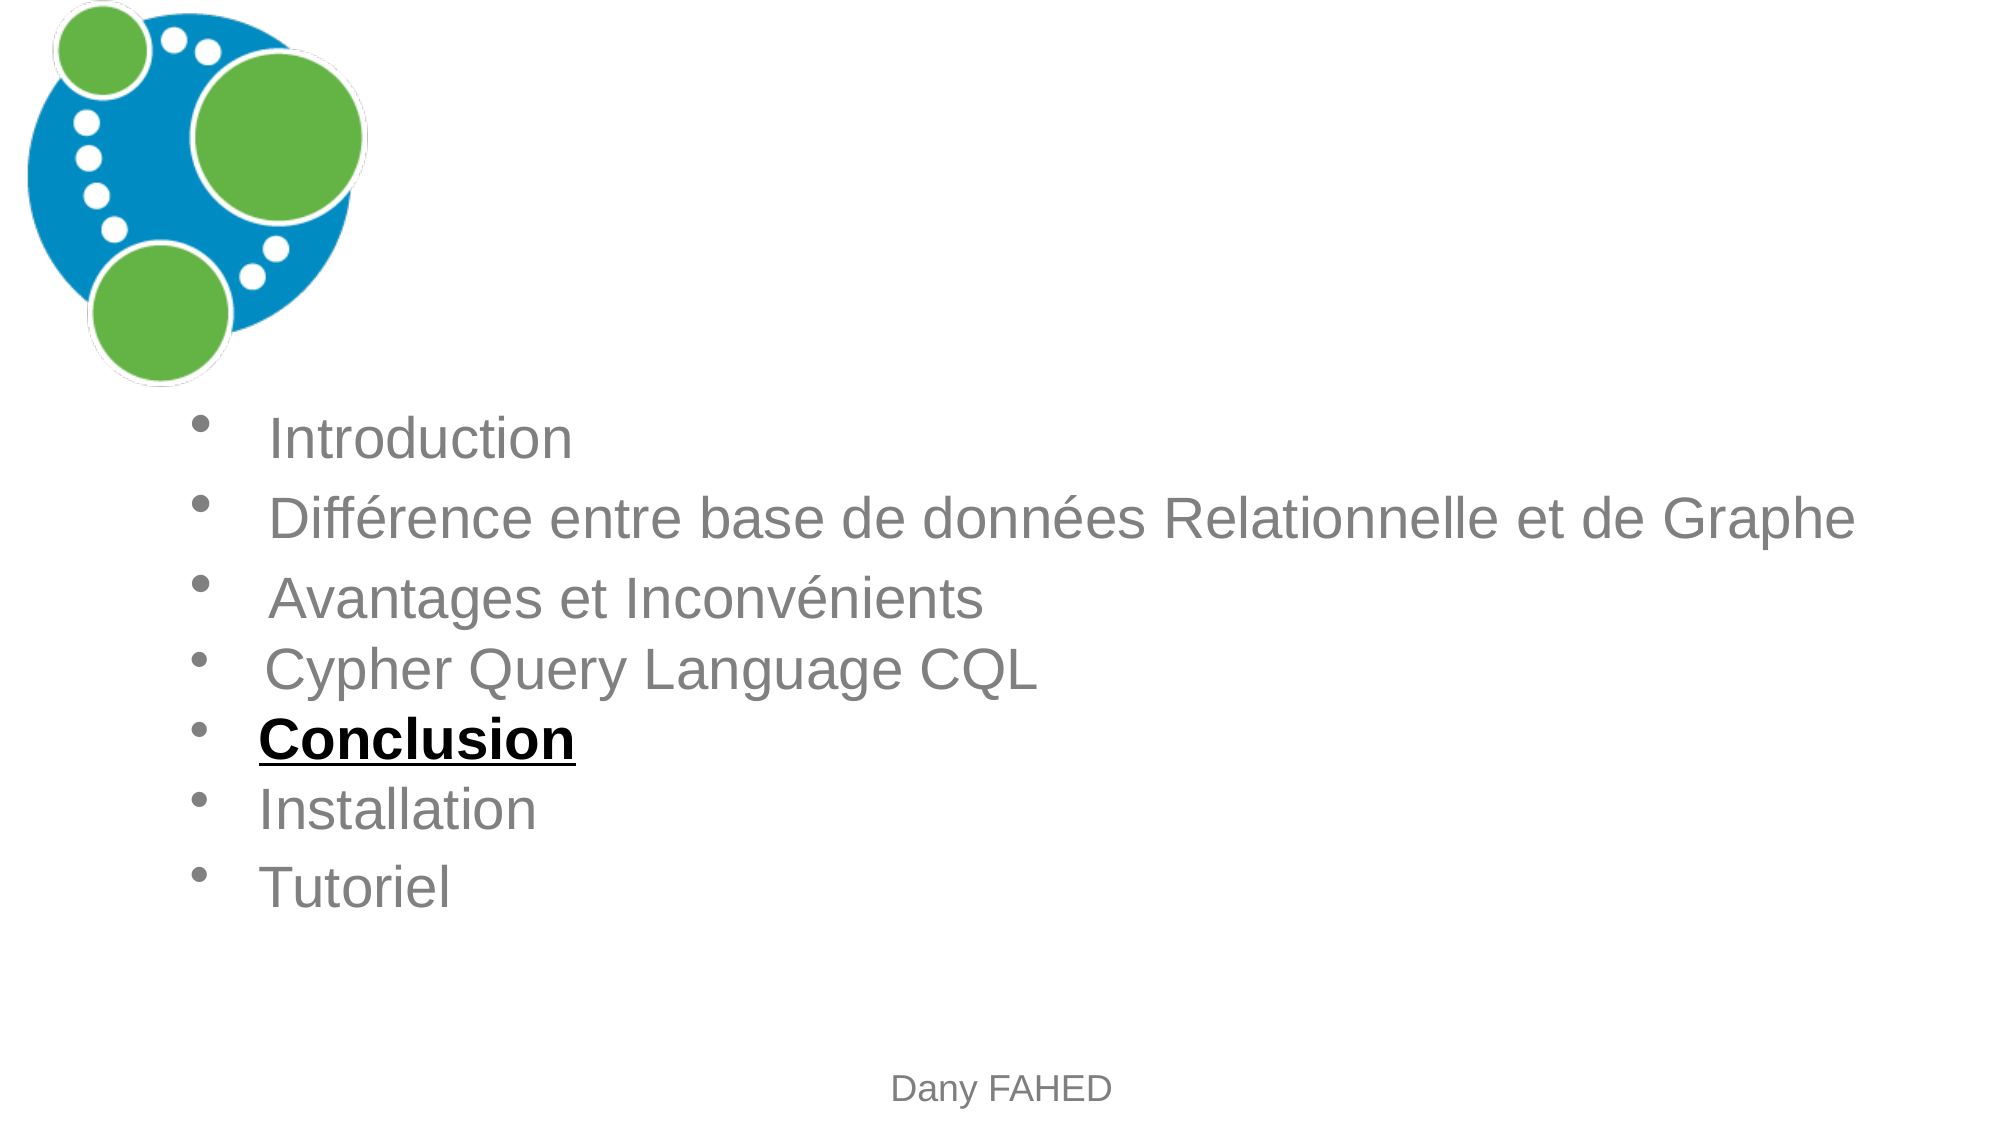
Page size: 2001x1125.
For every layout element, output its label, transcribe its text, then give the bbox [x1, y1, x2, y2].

picture [0, 0, 389, 390]
text_box Introduction​ Différence entre base de données Relationnelle et de Graphe​ Avantages et Inconvénients​ Cypher Query Language CQL Conclusion​ Installation​ Tutoriel​ [174, 383, 1996, 929]
text_box Dany FAHED [0, 1056, 2000, 1117]
